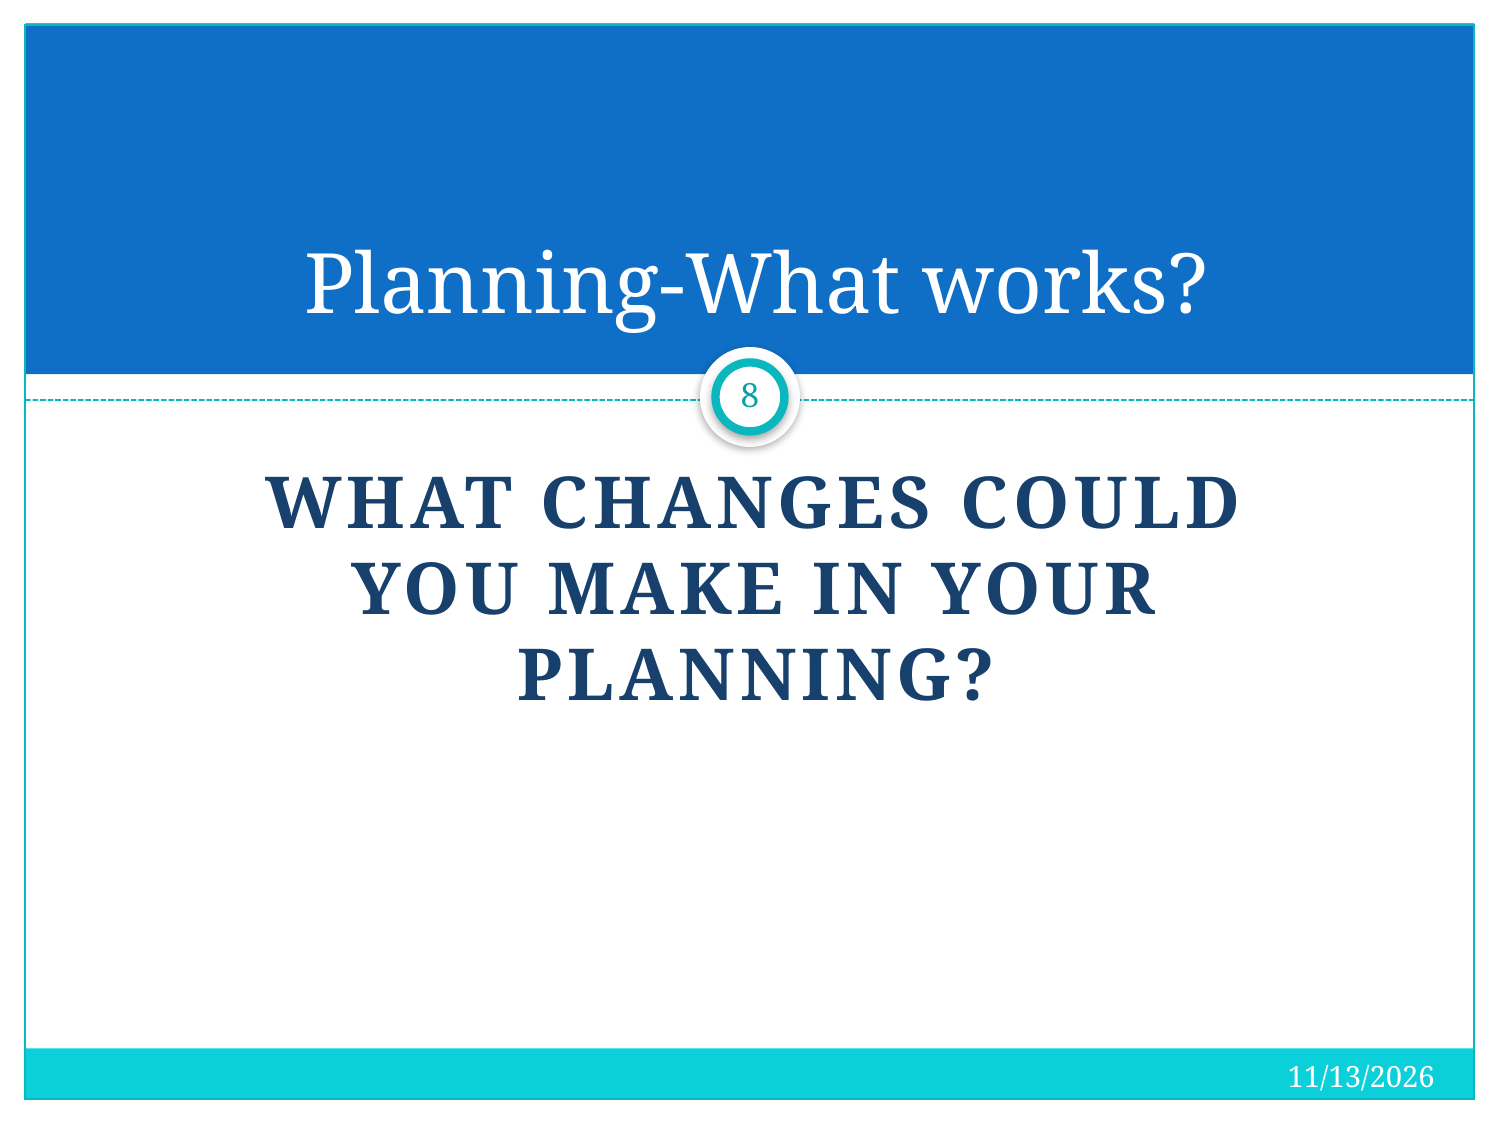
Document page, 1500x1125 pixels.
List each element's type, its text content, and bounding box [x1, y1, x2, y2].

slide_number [950, 1050, 1450, 1111]
slide_number 8 [712, 360, 788, 434]
title Planning-What works? [118, 87, 1394, 338]
list What changes could you make in your planning? [224, 450, 1288, 725]
